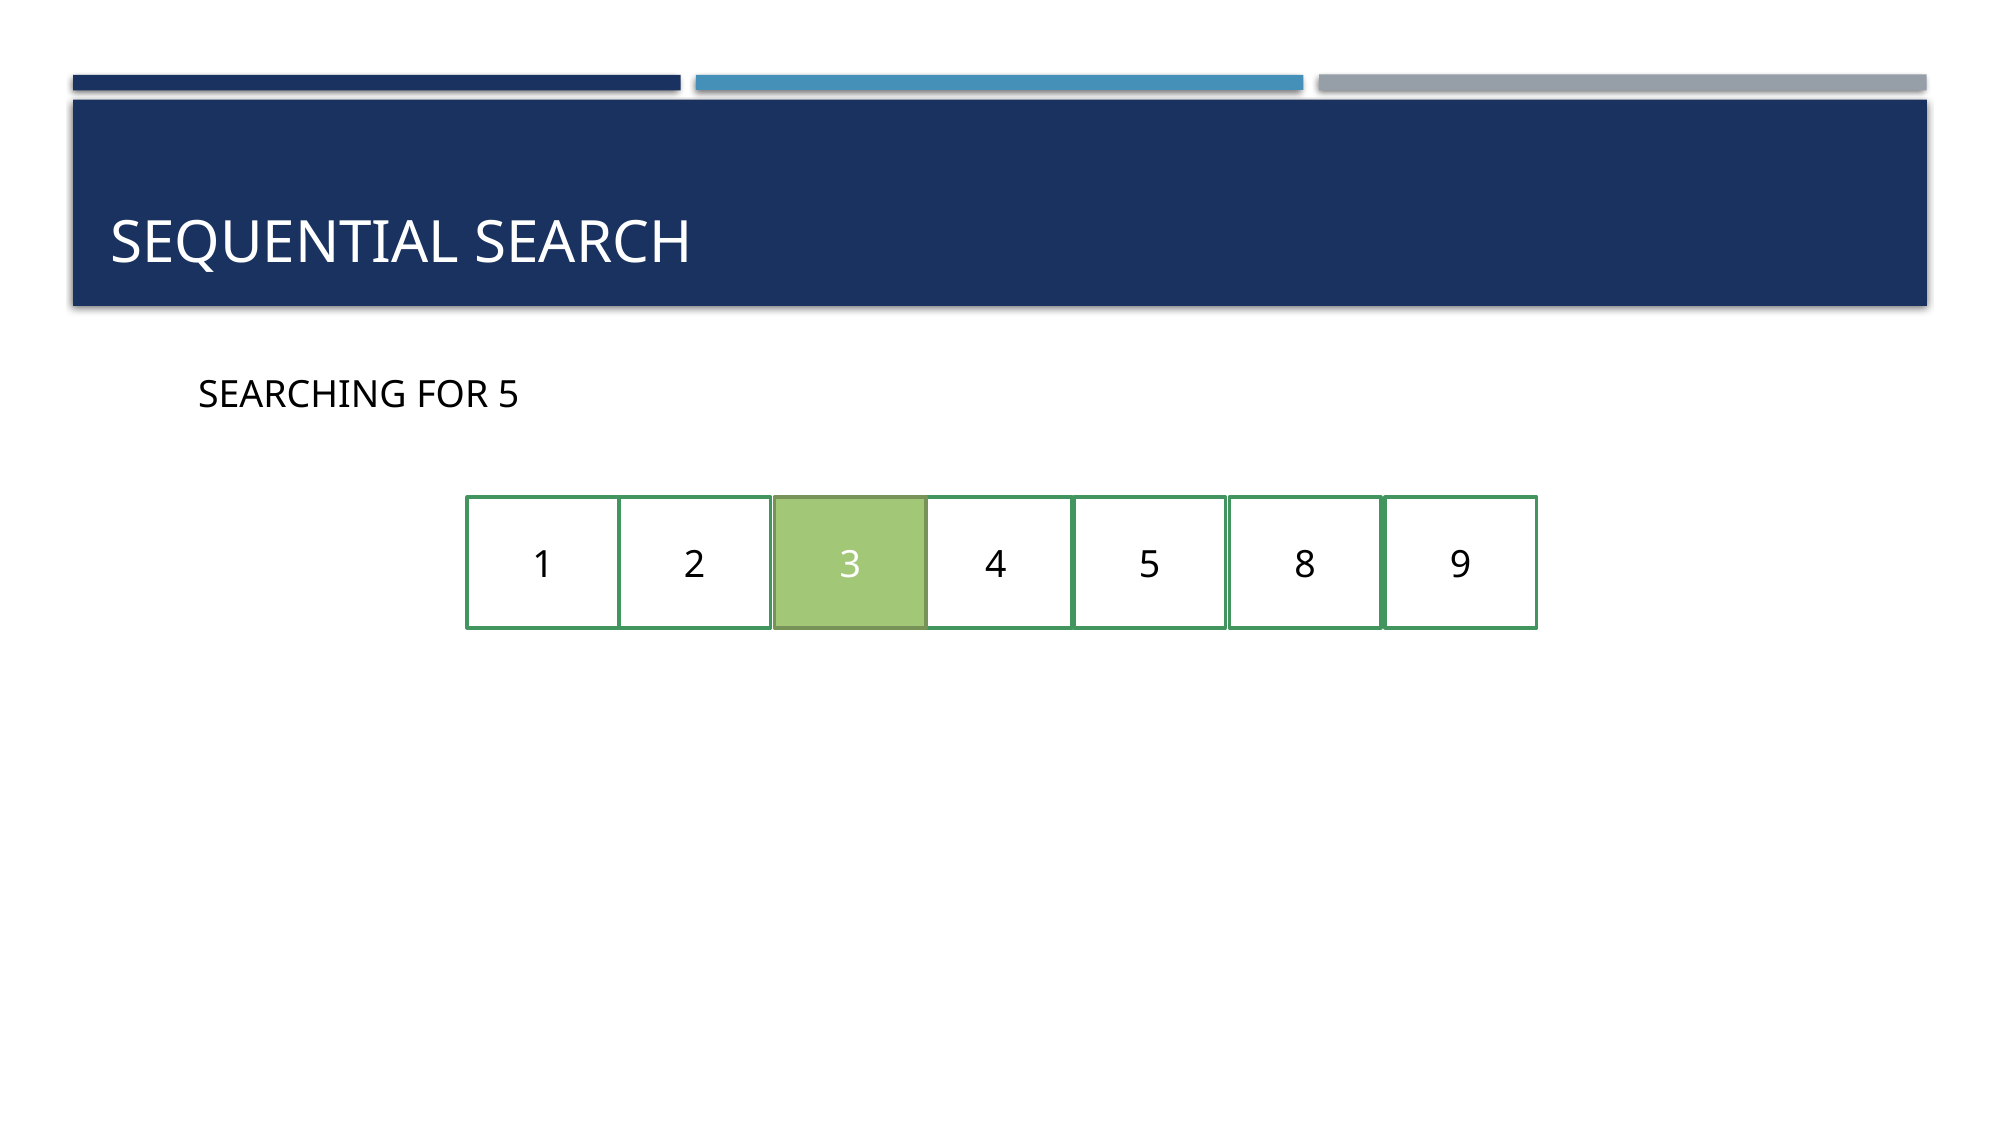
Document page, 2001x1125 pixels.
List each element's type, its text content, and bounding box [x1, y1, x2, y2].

text_box 1 [465, 495, 617, 630]
text_box 8 [1228, 495, 1383, 630]
text_box 4 [928, 495, 1072, 630]
text_box 2 [617, 495, 772, 630]
text_box 5 [1072, 495, 1227, 630]
text_box 9 [1383, 495, 1538, 630]
text_box SEARCHING FOR 5 [183, 362, 535, 422]
text_box 3 [773, 495, 928, 630]
title Sequential Search [95, 119, 1905, 282]
